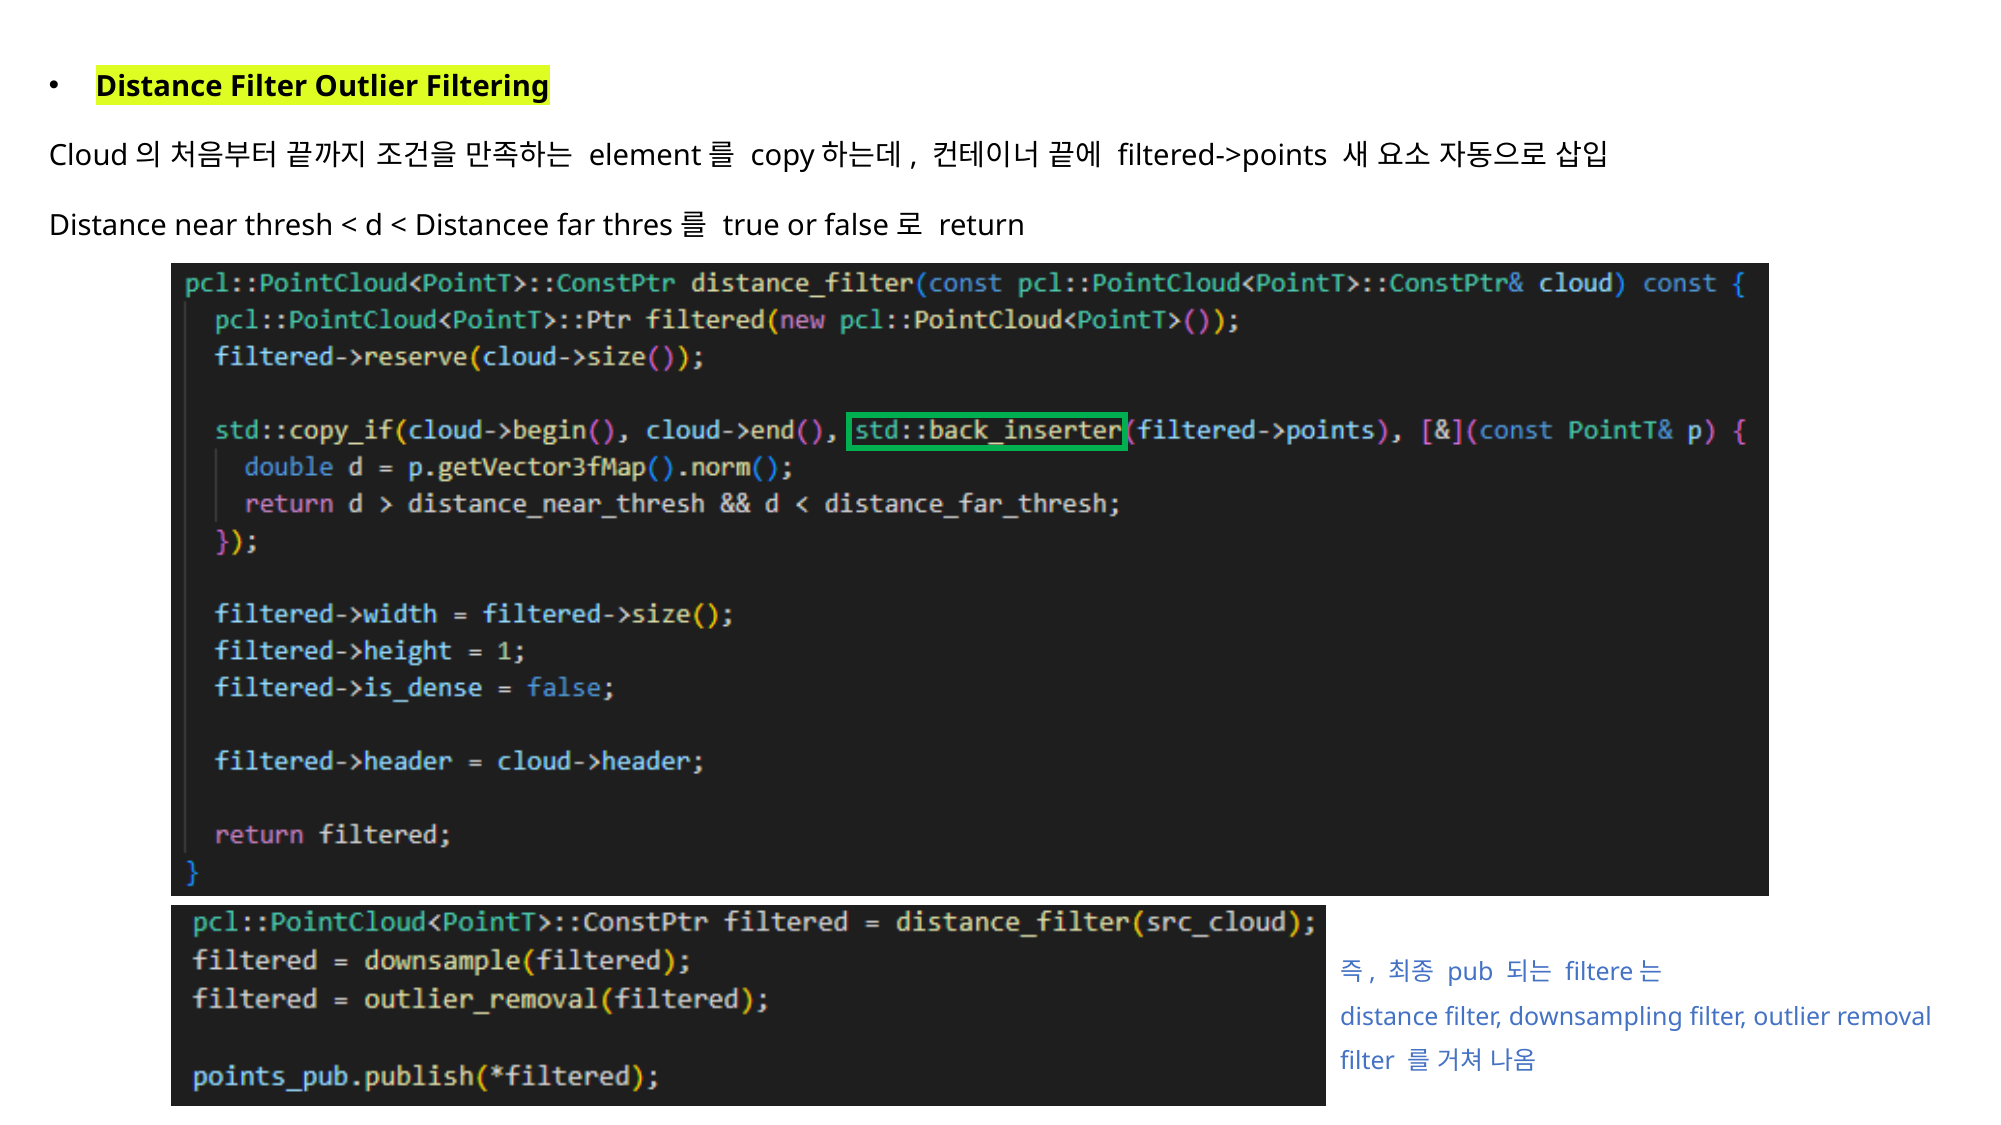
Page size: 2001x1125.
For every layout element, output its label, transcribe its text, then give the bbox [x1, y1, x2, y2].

text_box Distance Filter Outlier Filtering Cloud의 처음부터 끝까지 조건을 만족하는 element를 copy하는데, 컨테이너 끝에 filtered->points 새 요소 자동으로 삽입 Distance near thresh < d < Distancee far thres를 true or false로 return [33, 18, 1967, 255]
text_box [171, 263, 1770, 896]
text_box 즉, 최종 pub 되는 filtere는 distance filter, downsampling filter, outlier removal filter 를 거쳐 나옴 [1326, 932, 2000, 1083]
picture [171, 905, 1326, 1106]
